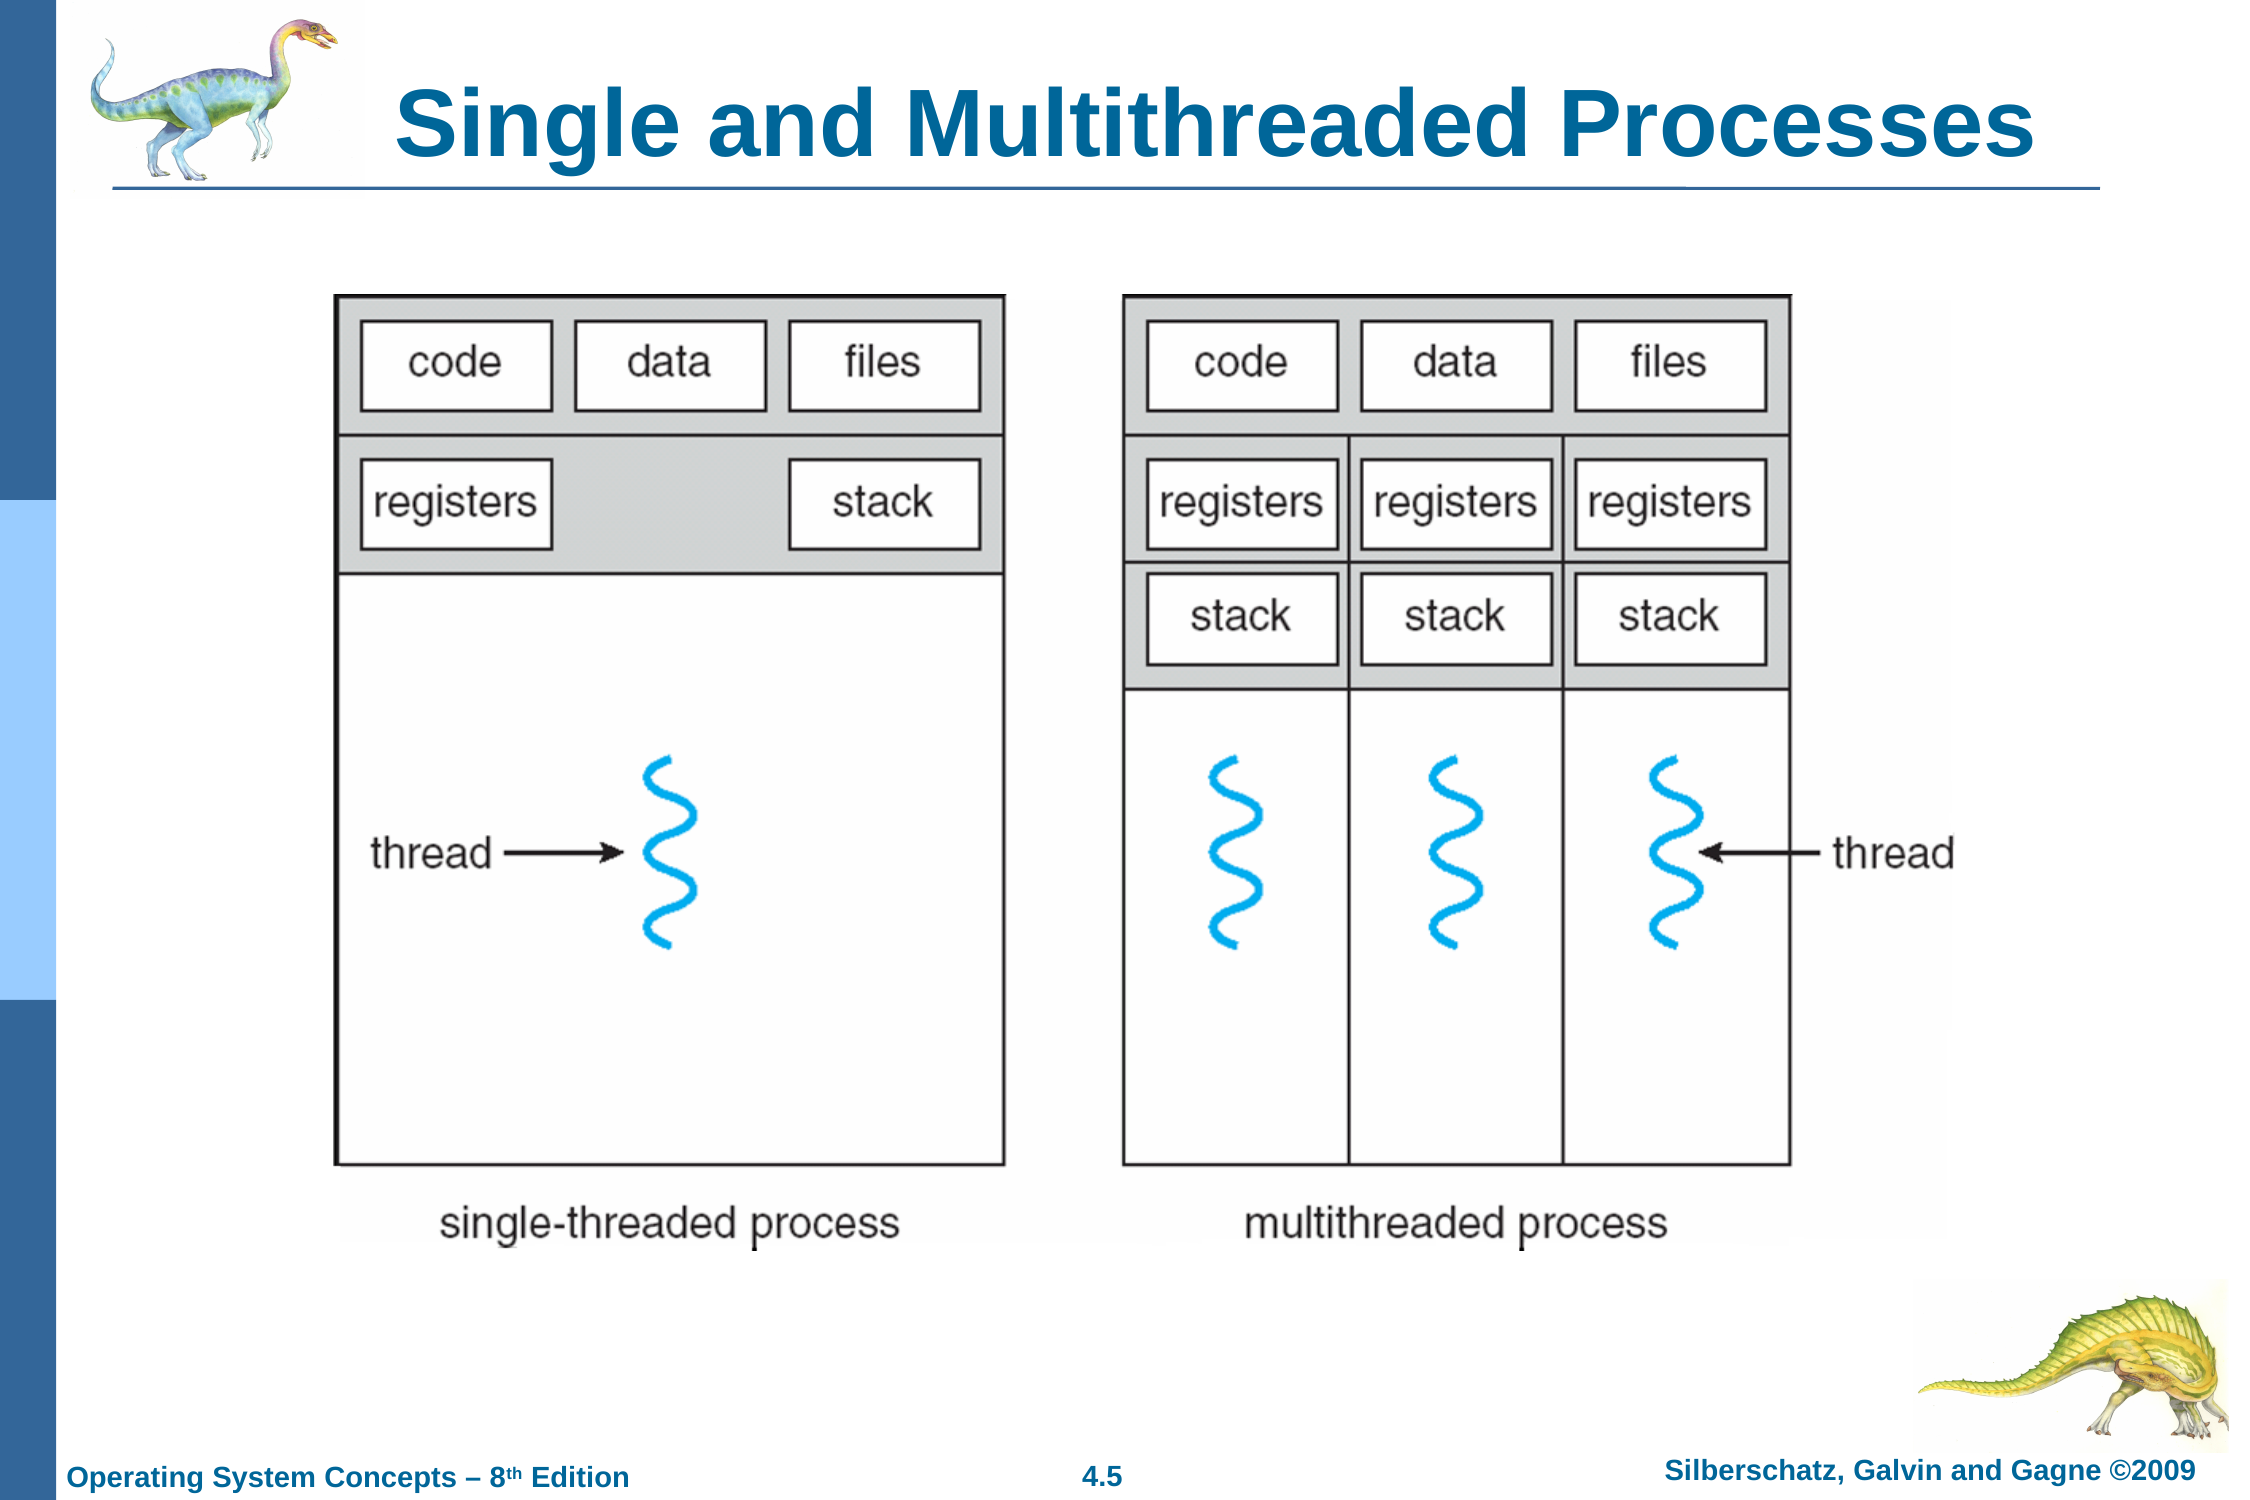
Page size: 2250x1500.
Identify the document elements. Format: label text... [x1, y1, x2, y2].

picture [333, 294, 1959, 1251]
title Single and Multithreaded Processes [203, 60, 2230, 187]
picture [70, 0, 365, 199]
picture [1913, 1279, 2229, 1453]
